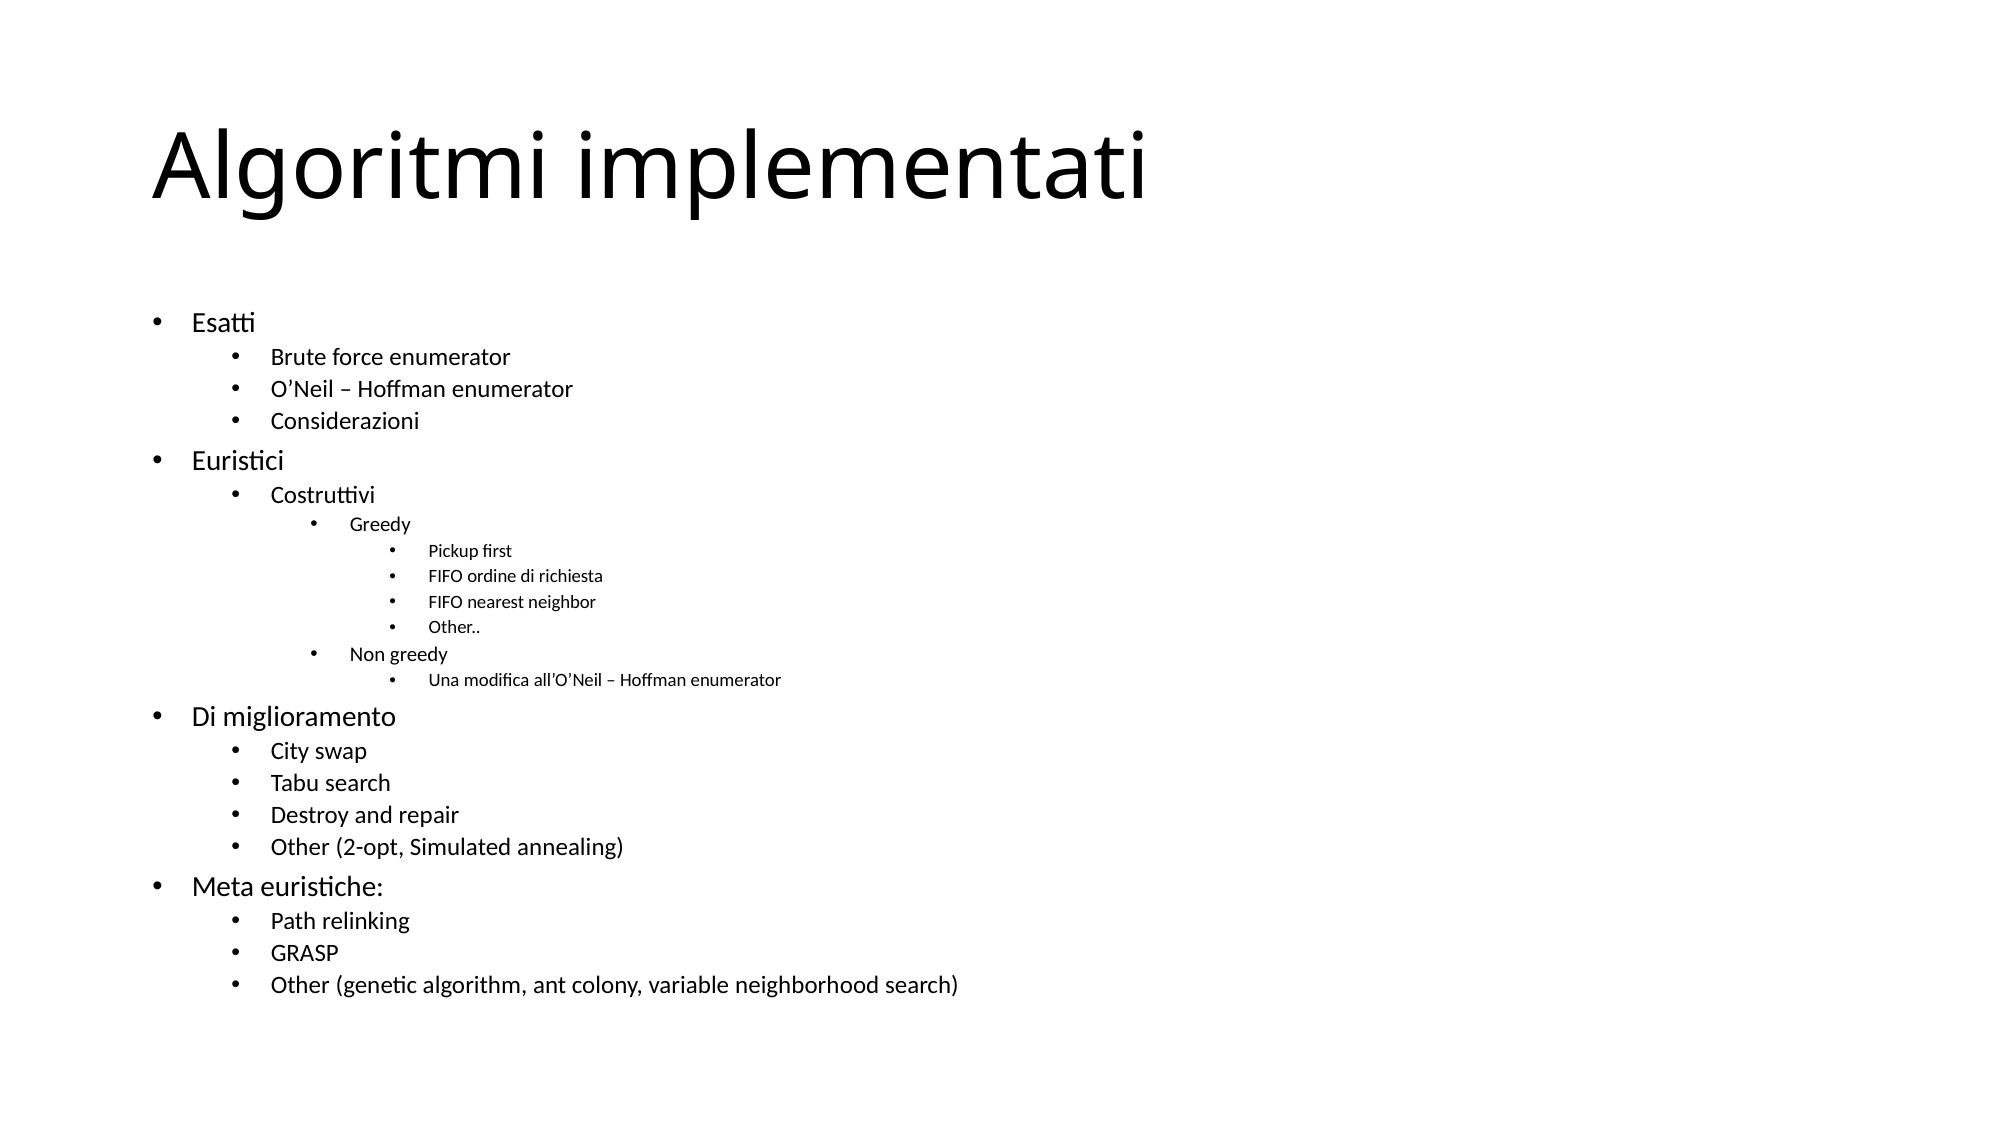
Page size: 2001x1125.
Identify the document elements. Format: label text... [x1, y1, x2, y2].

title Algoritmi implementati [137, 59, 1863, 278]
list Esatti Brute force enumerator O’Neil – Hoffman enumerator Considerazioni Euristici Costruttivi Greedy Pickup first FIFO ordine di richiesta FIFO nearest neighbor Other.. Non greedy Una modifica all’O’Neil – Hoffman enumerator Di miglioramento City swap Tabu search Destroy and repair Other (2-opt, Simulated annealing) Meta euristiche: Path relinking GRASP Other (genetic algorithm, ant colony, variable neighborhood search) [137, 299, 1863, 1014]
